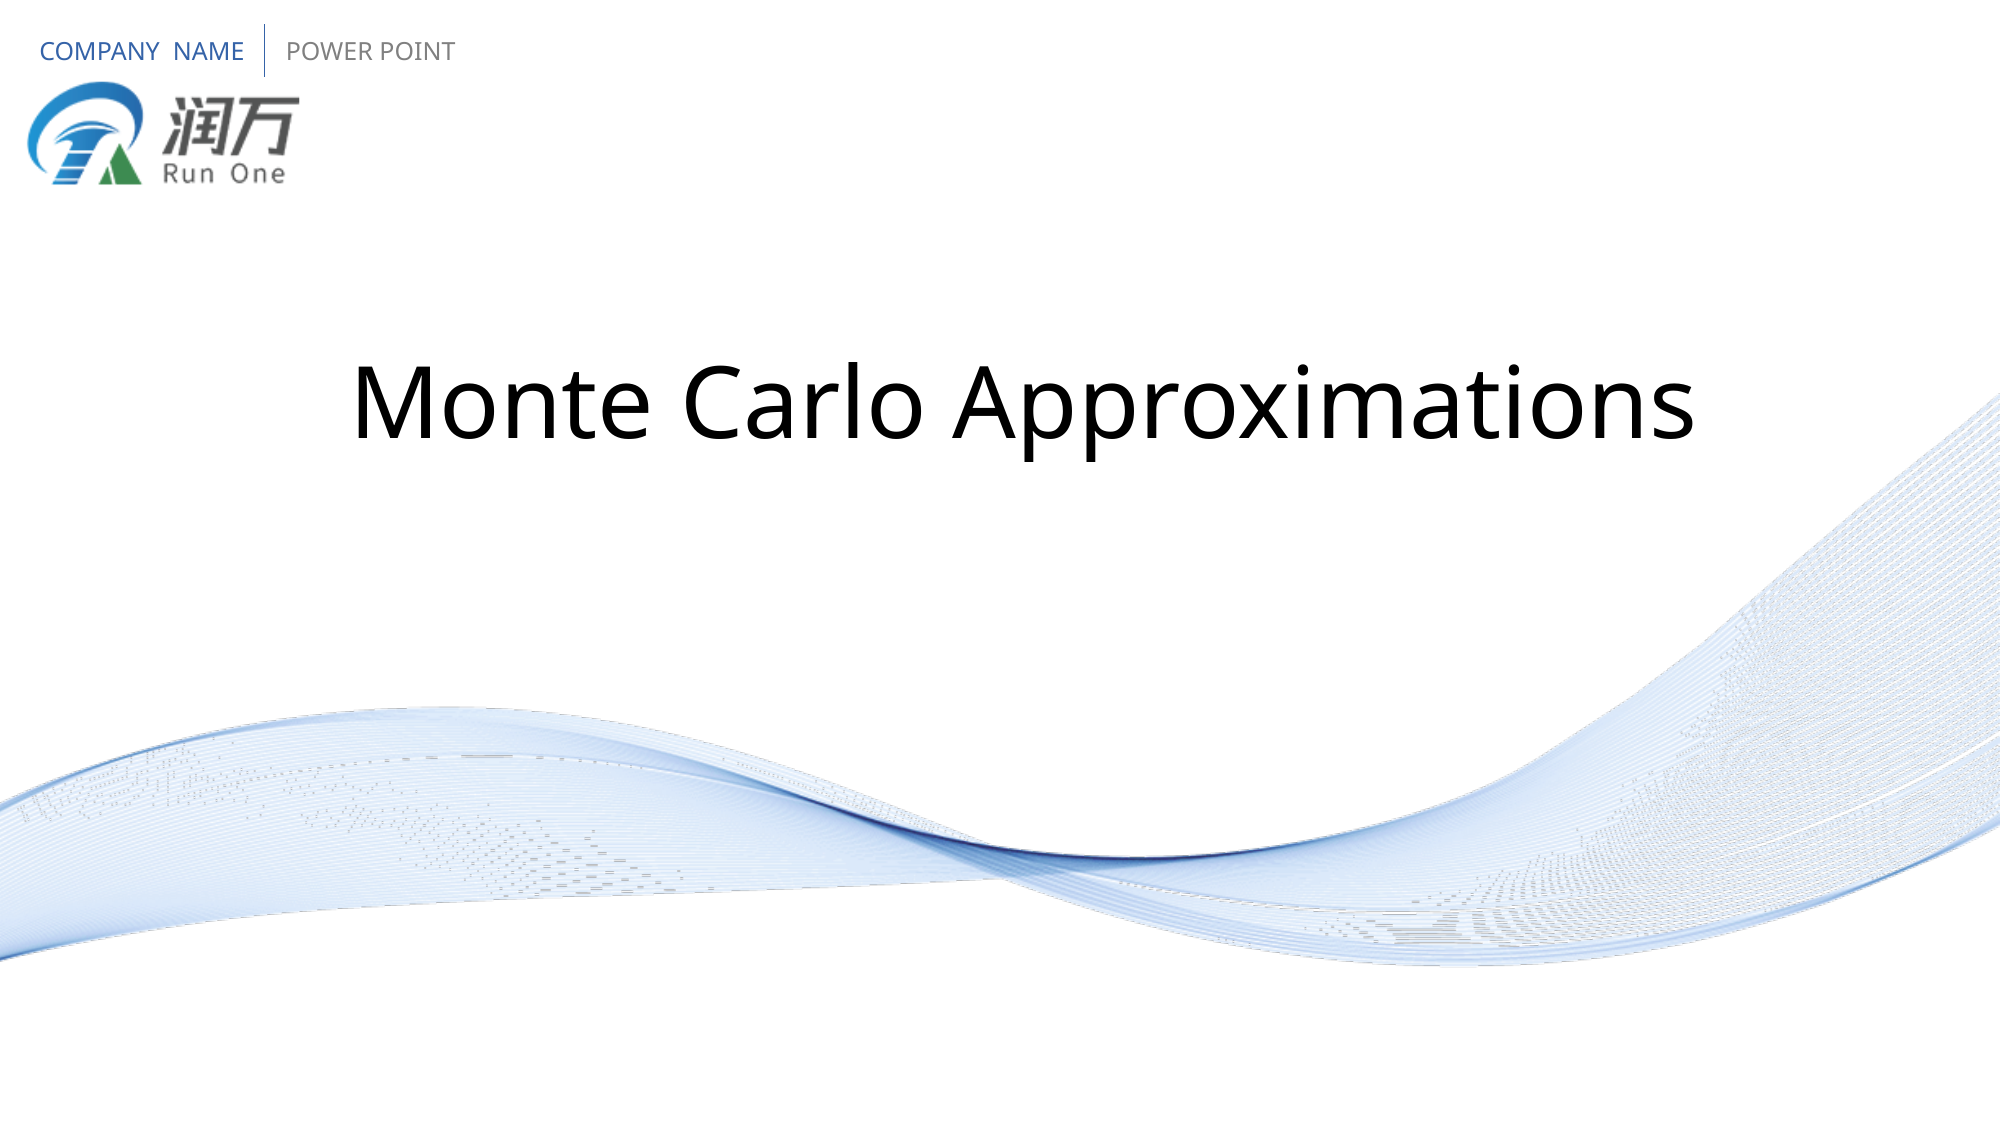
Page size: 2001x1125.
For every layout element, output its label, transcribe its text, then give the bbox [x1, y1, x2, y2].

text_box Monte Carlo Approximations [264, 330, 1784, 466]
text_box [19, 24, 474, 77]
picture [19, 44, 309, 236]
picture [0, 334, 2000, 1029]
